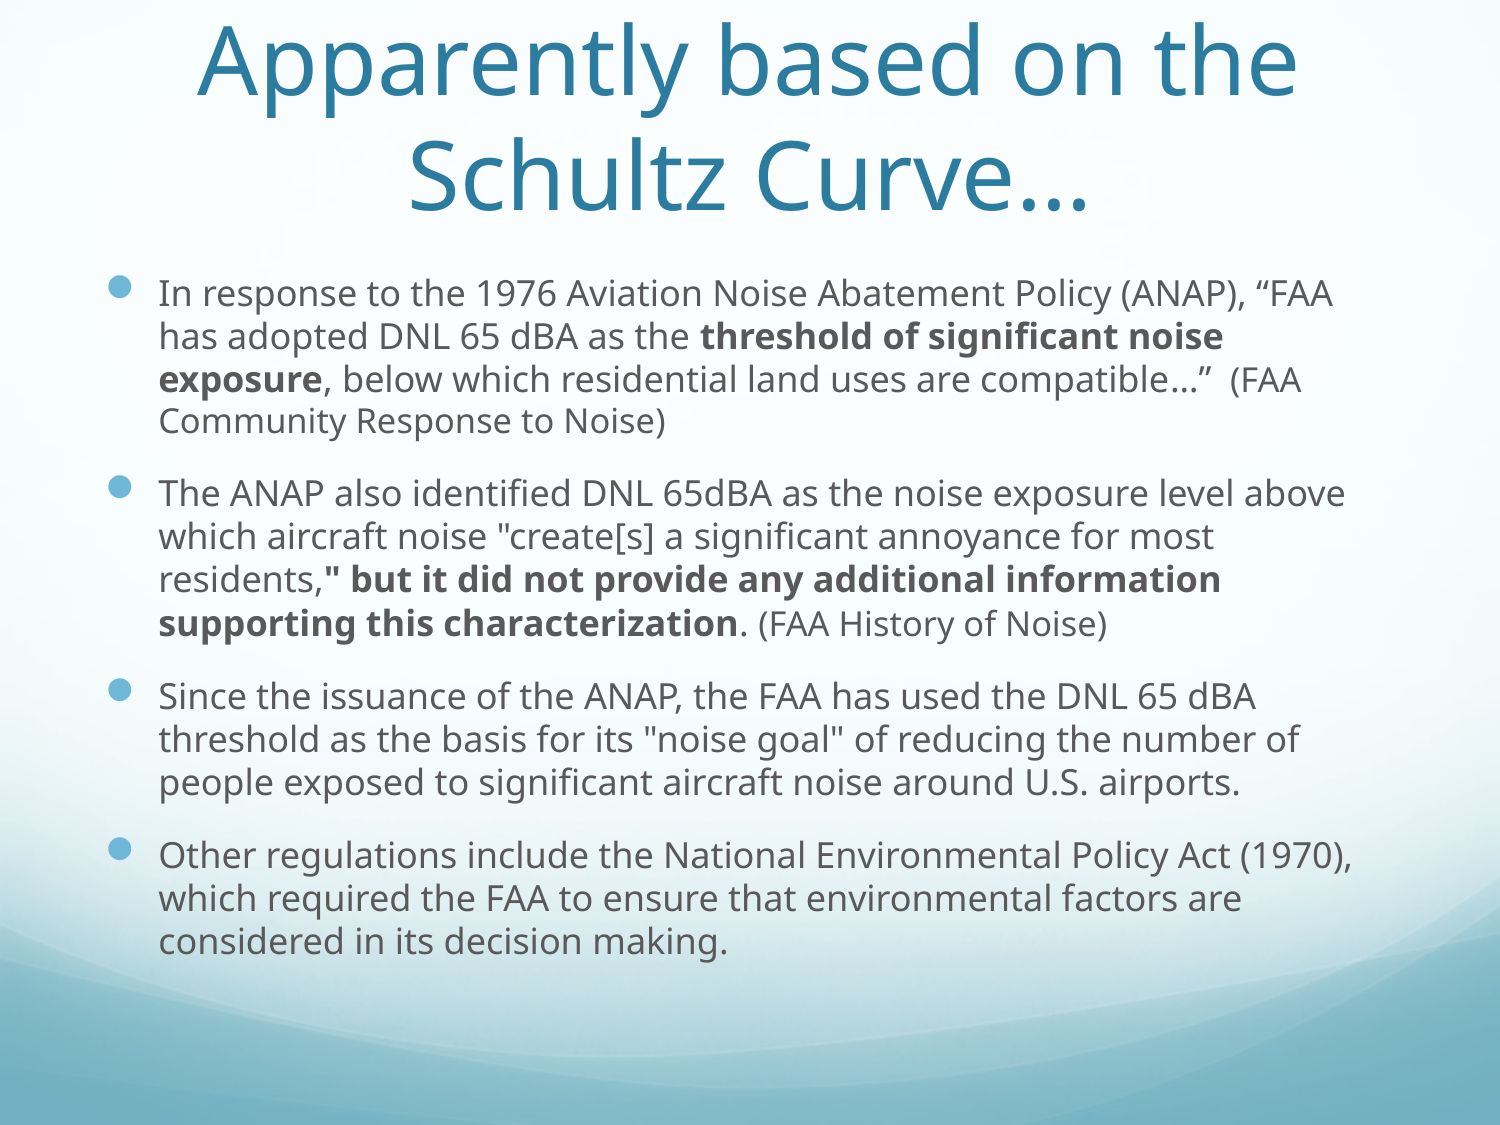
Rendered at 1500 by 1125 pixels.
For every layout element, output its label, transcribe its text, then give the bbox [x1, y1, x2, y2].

list In response to the 1976 Aviation Noise Abatement Policy (ANAP), “FAA has adopted DNL 65 dBA as the threshold of significant noise exposure, below which residential land uses are compatible…” (FAA Community Response to Noise) The ANAP also identified DNL 65dBA as the noise exposure level above which aircraft noise "create[s] a significant annoyance for most residents," but it did not provide any additional information supporting this characterization. (FAA History of Noise) Since the issuance of the ANAP, the FAA has used the DNL 65 dBA threshold as the basis for its "noise goal" of reducing the number of people exposed to significant aircraft noise around U.S. airports. Other regulations include the National Environmental Policy Act (1970), which required the FAA to ensure that environmental factors are considered in its decision making. [90, 262, 1410, 975]
title Apparently based on the Schultz Curve… [90, 17, 1410, 237]
